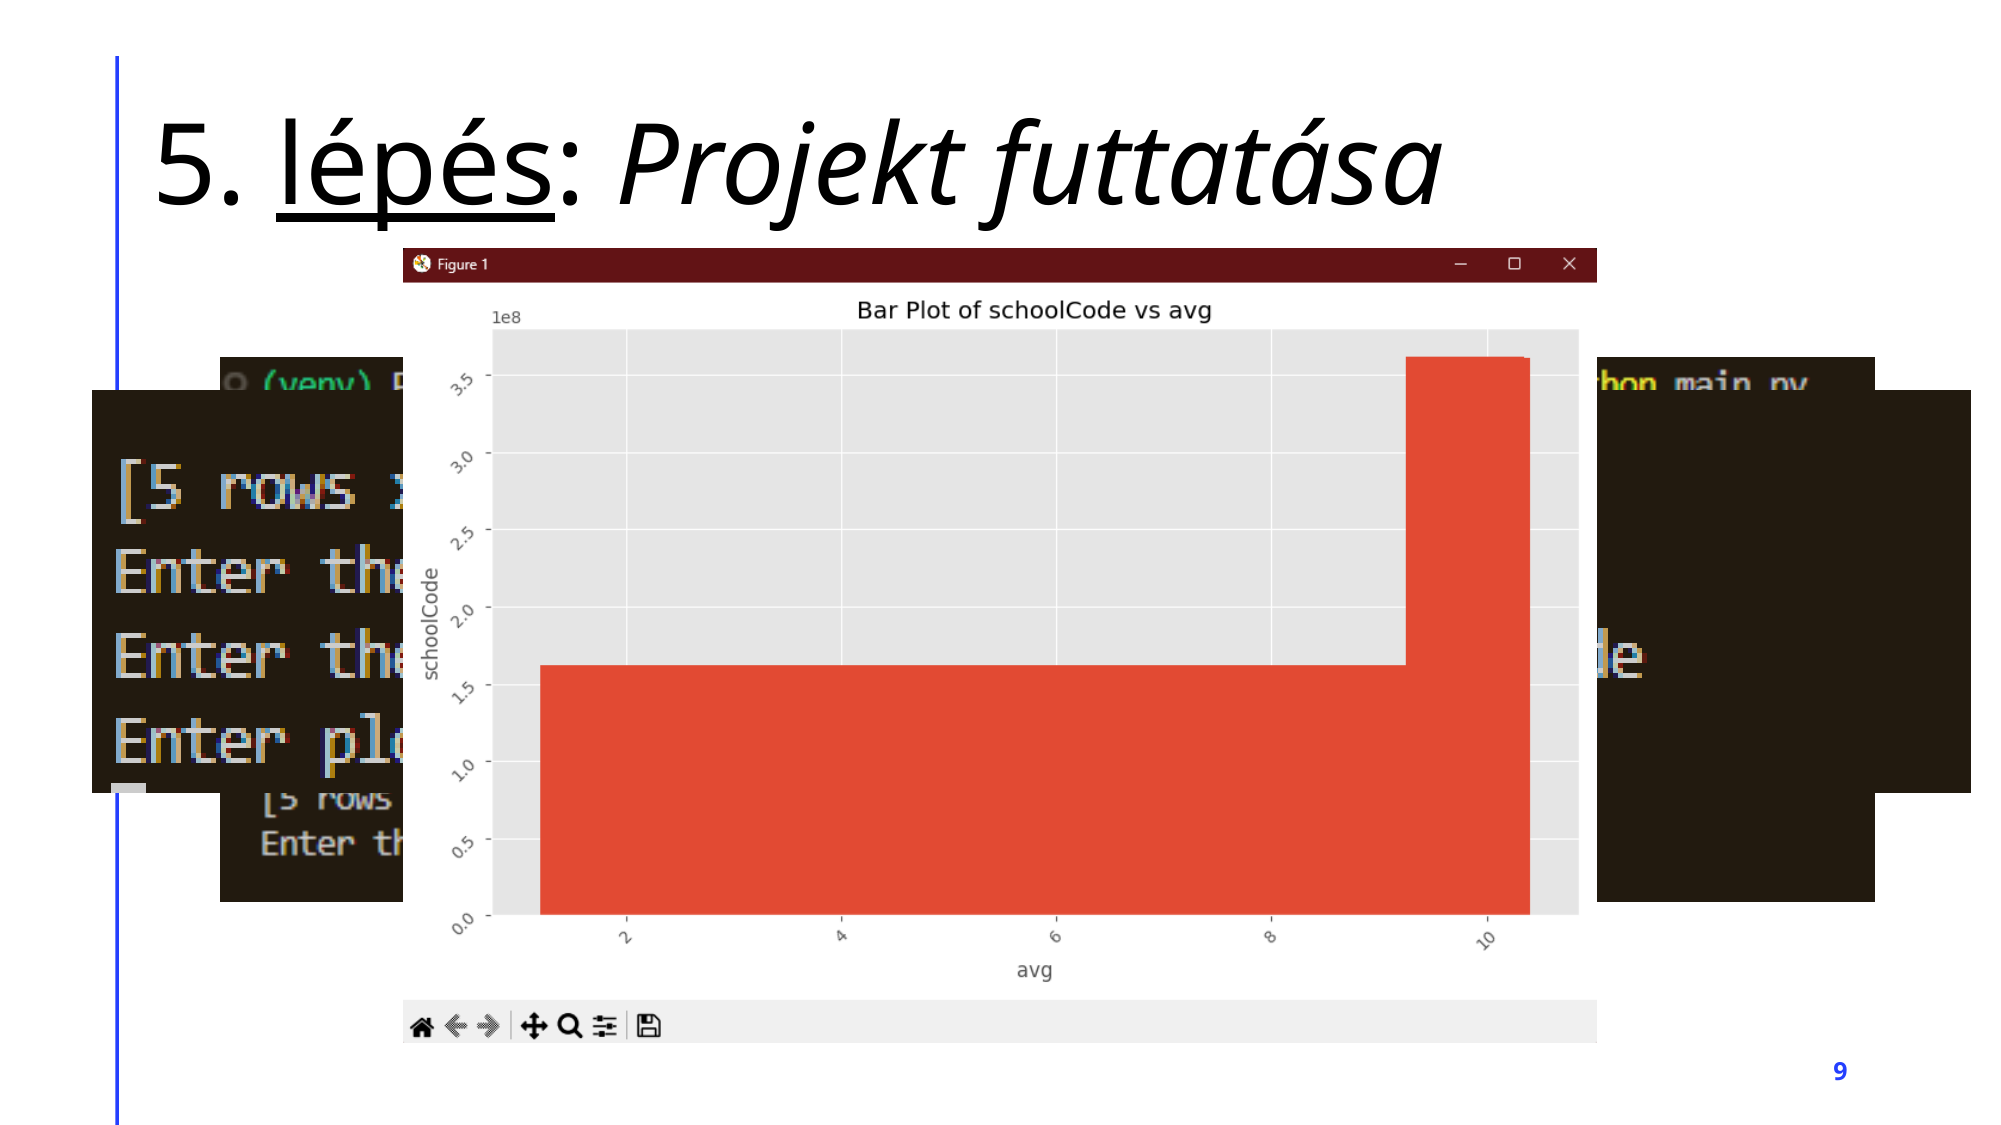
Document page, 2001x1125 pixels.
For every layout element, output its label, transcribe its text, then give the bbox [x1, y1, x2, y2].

picture [92, 248, 1971, 1043]
slide_number 9 [1412, 1042, 1863, 1103]
title 5. lépés: Projekt futtatása [137, 59, 1863, 278]
